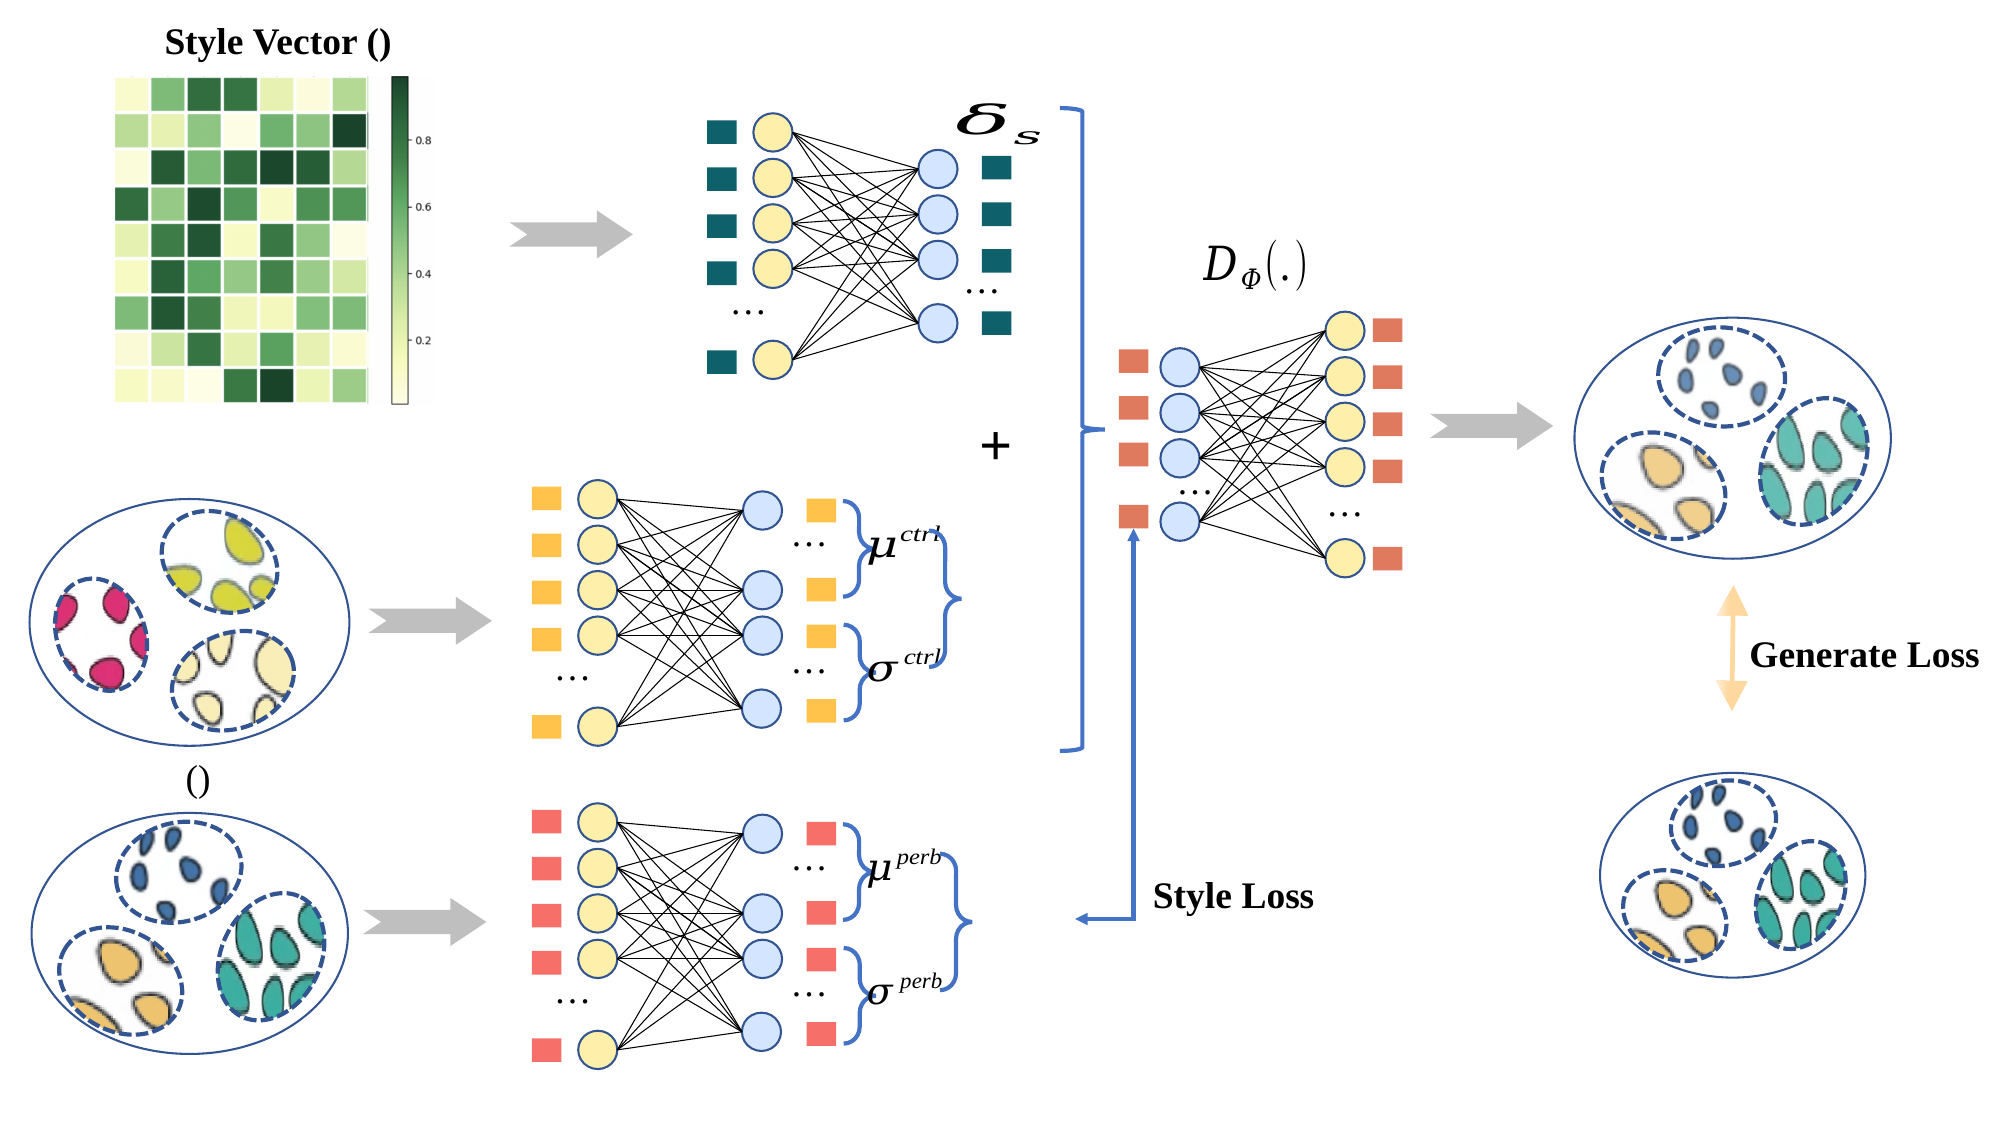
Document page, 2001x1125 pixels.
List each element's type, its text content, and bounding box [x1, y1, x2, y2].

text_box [531, 803, 1076, 1069]
text_box [1118, 348, 1149, 374]
text_box [1118, 395, 1149, 421]
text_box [71, 9, 485, 405]
text_box [1380, 458, 1403, 484]
text_box [1380, 317, 1403, 343]
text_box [31, 746, 348, 1054]
text_box + [965, 399, 1037, 479]
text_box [907, 696, 1302, 755]
text_box [1118, 504, 1149, 530]
text_box [1380, 546, 1403, 571]
text_box [1059, 107, 1105, 696]
text_box [1380, 364, 1403, 390]
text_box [1574, 251, 1891, 559]
text_box Style Loss [1138, 863, 1415, 924]
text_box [1160, 311, 1380, 578]
text_box [509, 210, 633, 259]
text_box [1716, 585, 1749, 712]
text_box Generate Loss [1734, 622, 2000, 683]
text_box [29, 445, 350, 746]
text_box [531, 479, 1061, 746]
text_box [1380, 411, 1403, 437]
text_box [707, 53, 1012, 379]
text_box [1600, 723, 1866, 978]
text_box [1118, 442, 1149, 467]
text_box [363, 897, 487, 947]
text_box [1429, 401, 1554, 450]
text_box [368, 596, 492, 645]
